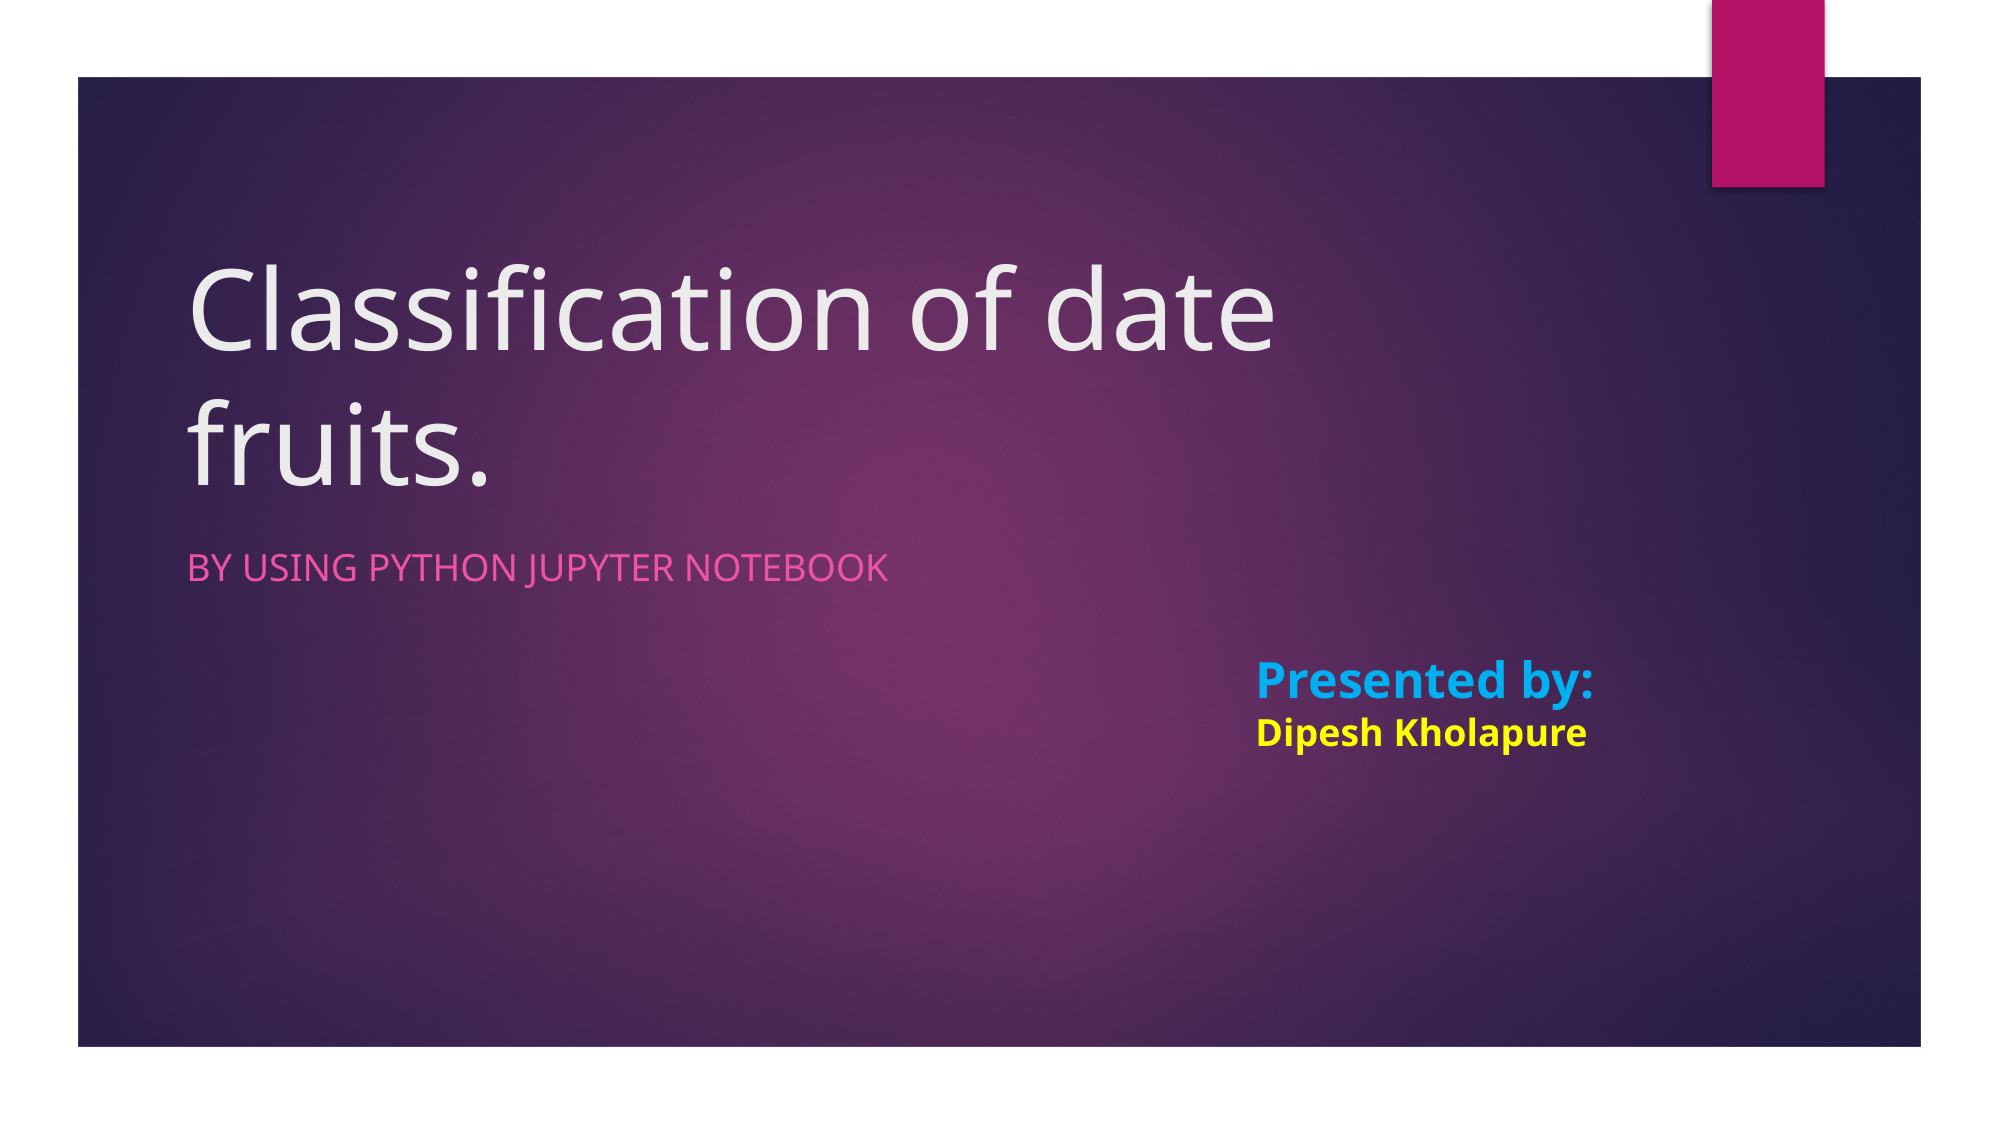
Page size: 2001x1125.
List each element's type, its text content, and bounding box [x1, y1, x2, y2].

title Classification of date fruits. [171, 149, 1620, 516]
text_box Dipesh Kholapure [1240, 701, 1732, 897]
subtitle By using python jupyter notebook [171, 536, 935, 610]
text_box Presented by: [1240, 641, 1666, 716]
